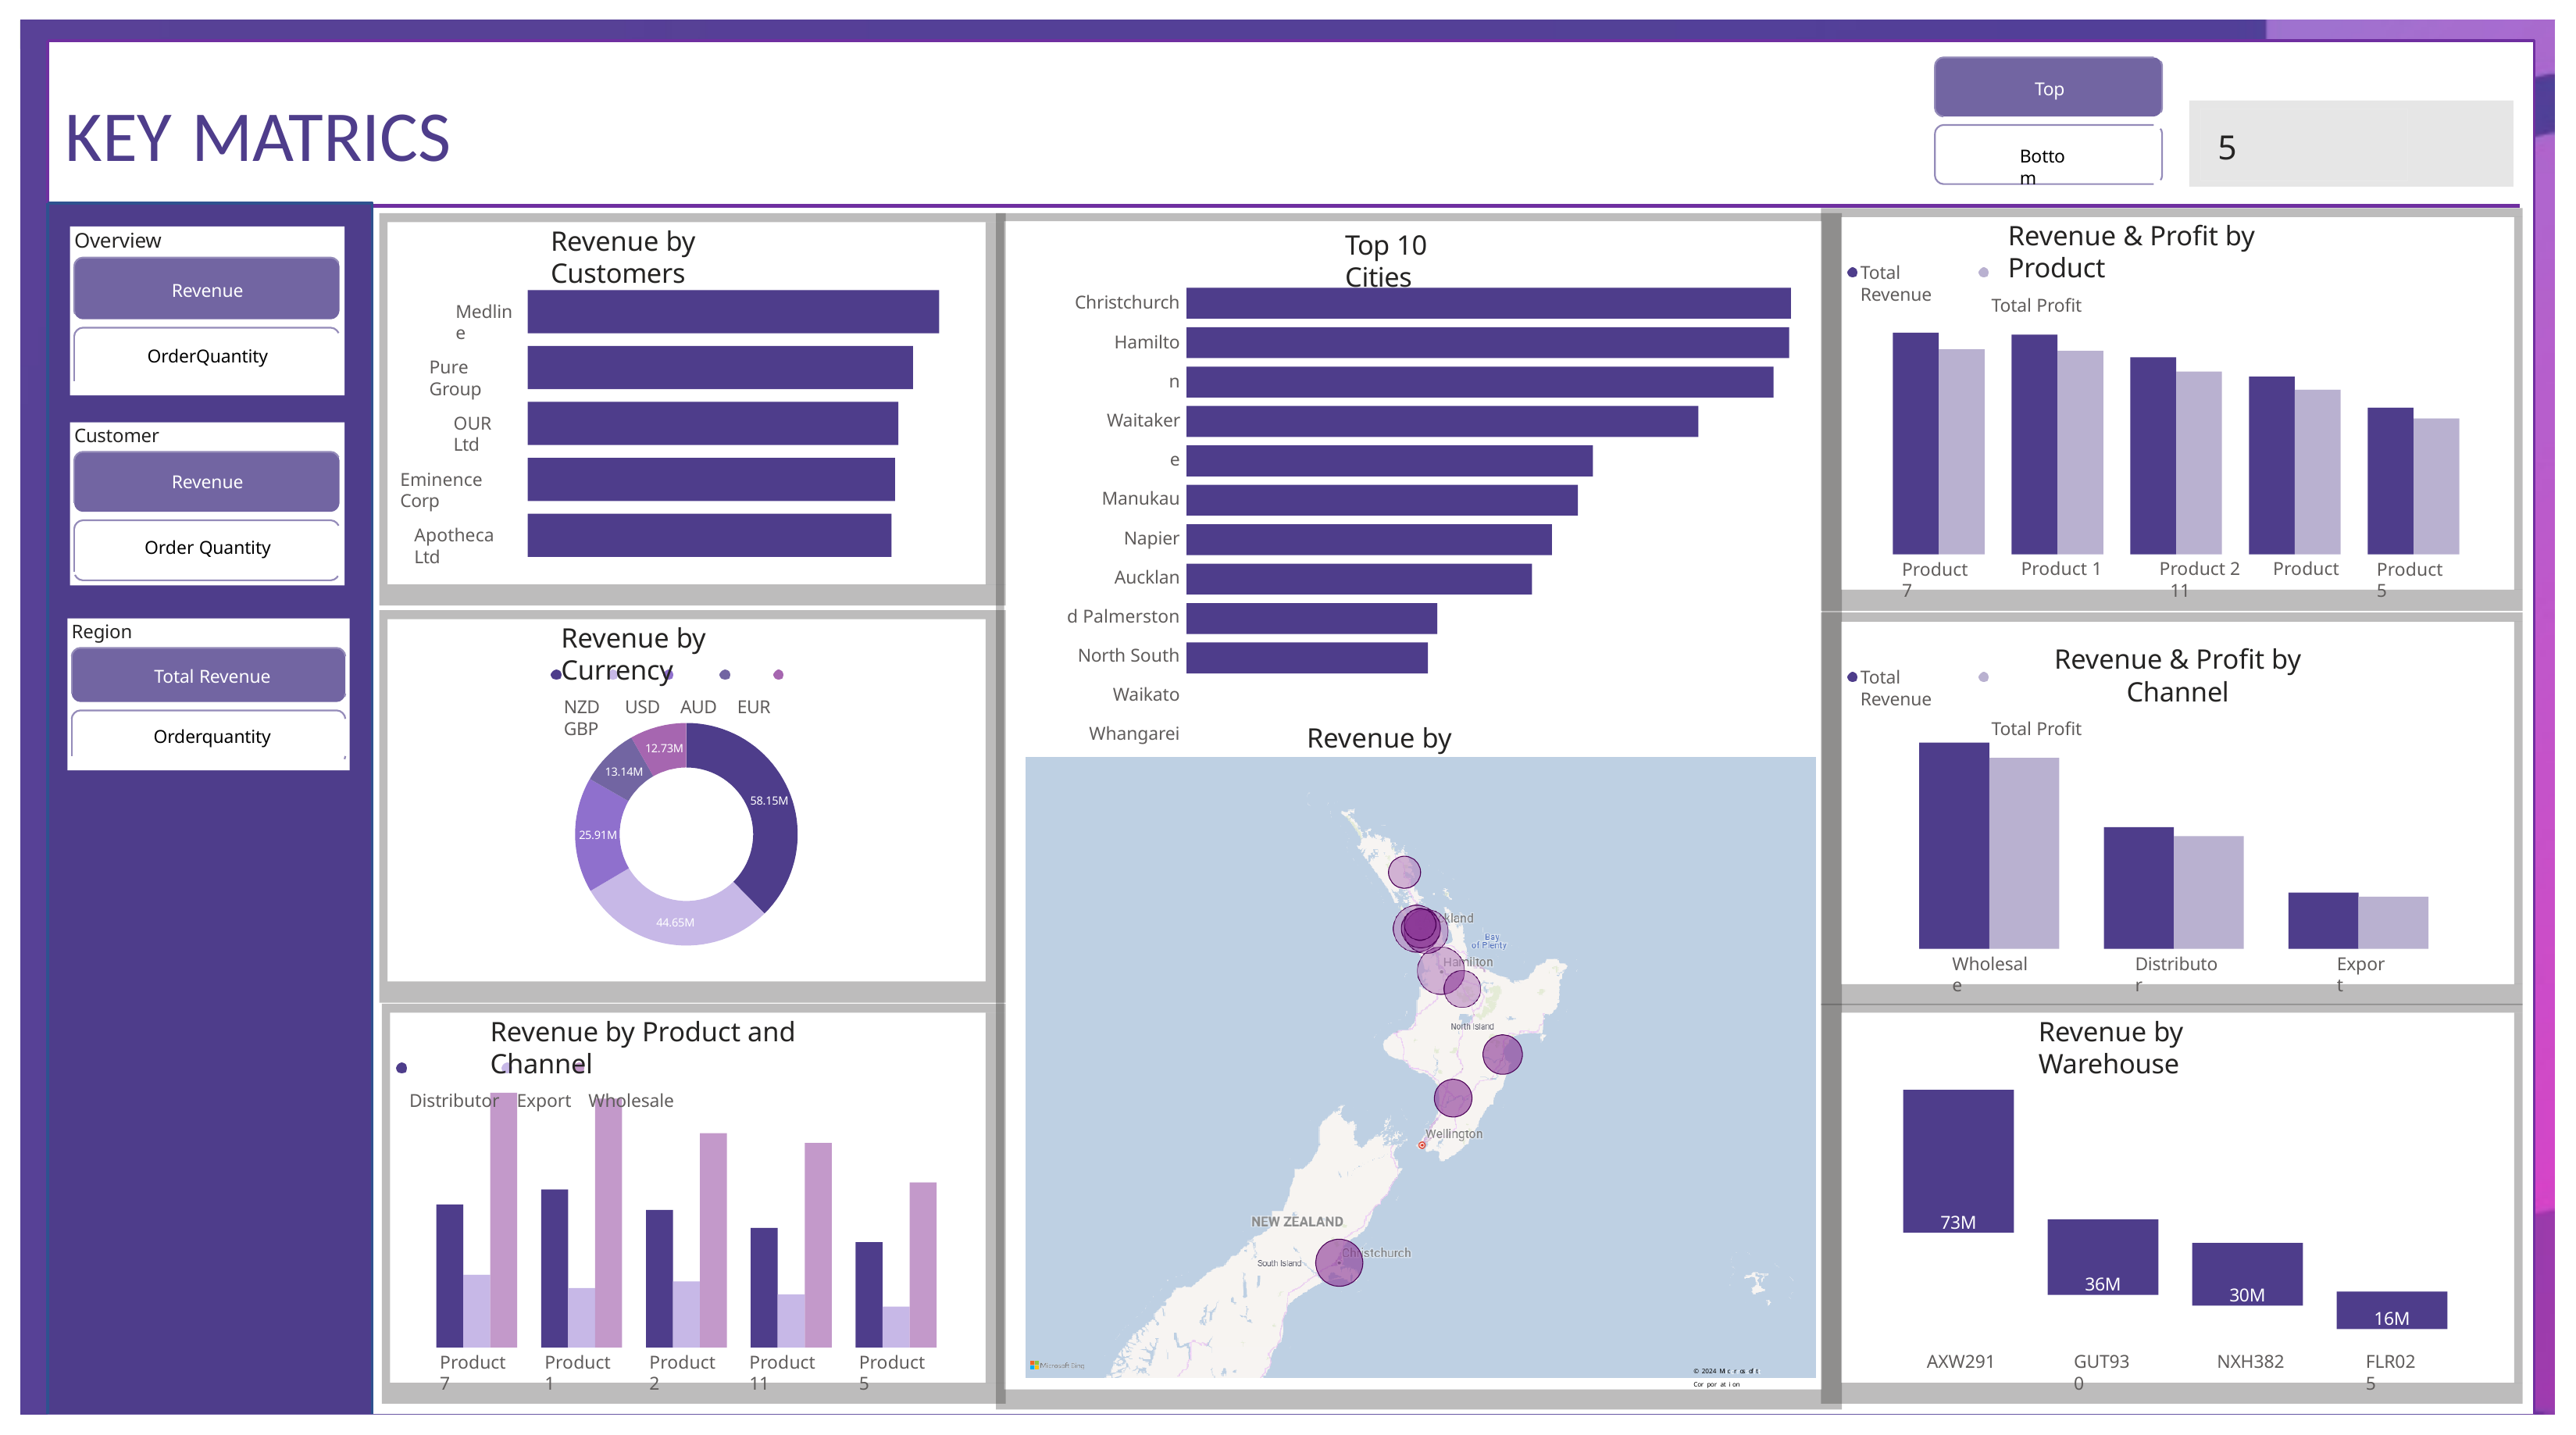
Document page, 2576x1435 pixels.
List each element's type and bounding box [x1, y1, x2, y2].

text_box [20, 20, 2556, 1415]
text_box [396, 1062, 937, 1348]
text_box [1847, 267, 2460, 555]
picture [1978, 672, 1989, 683]
text_box [1026, 757, 1817, 1378]
text_box [1933, 123, 2164, 186]
text_box [70, 226, 345, 288]
text_box [1847, 672, 2429, 949]
picture [1978, 267, 1989, 278]
text_box [2189, 100, 2514, 187]
text_box [1933, 56, 2164, 118]
text_box [46, 38, 2536, 1416]
text_box [67, 290, 940, 771]
text_box [379, 609, 1006, 1003]
